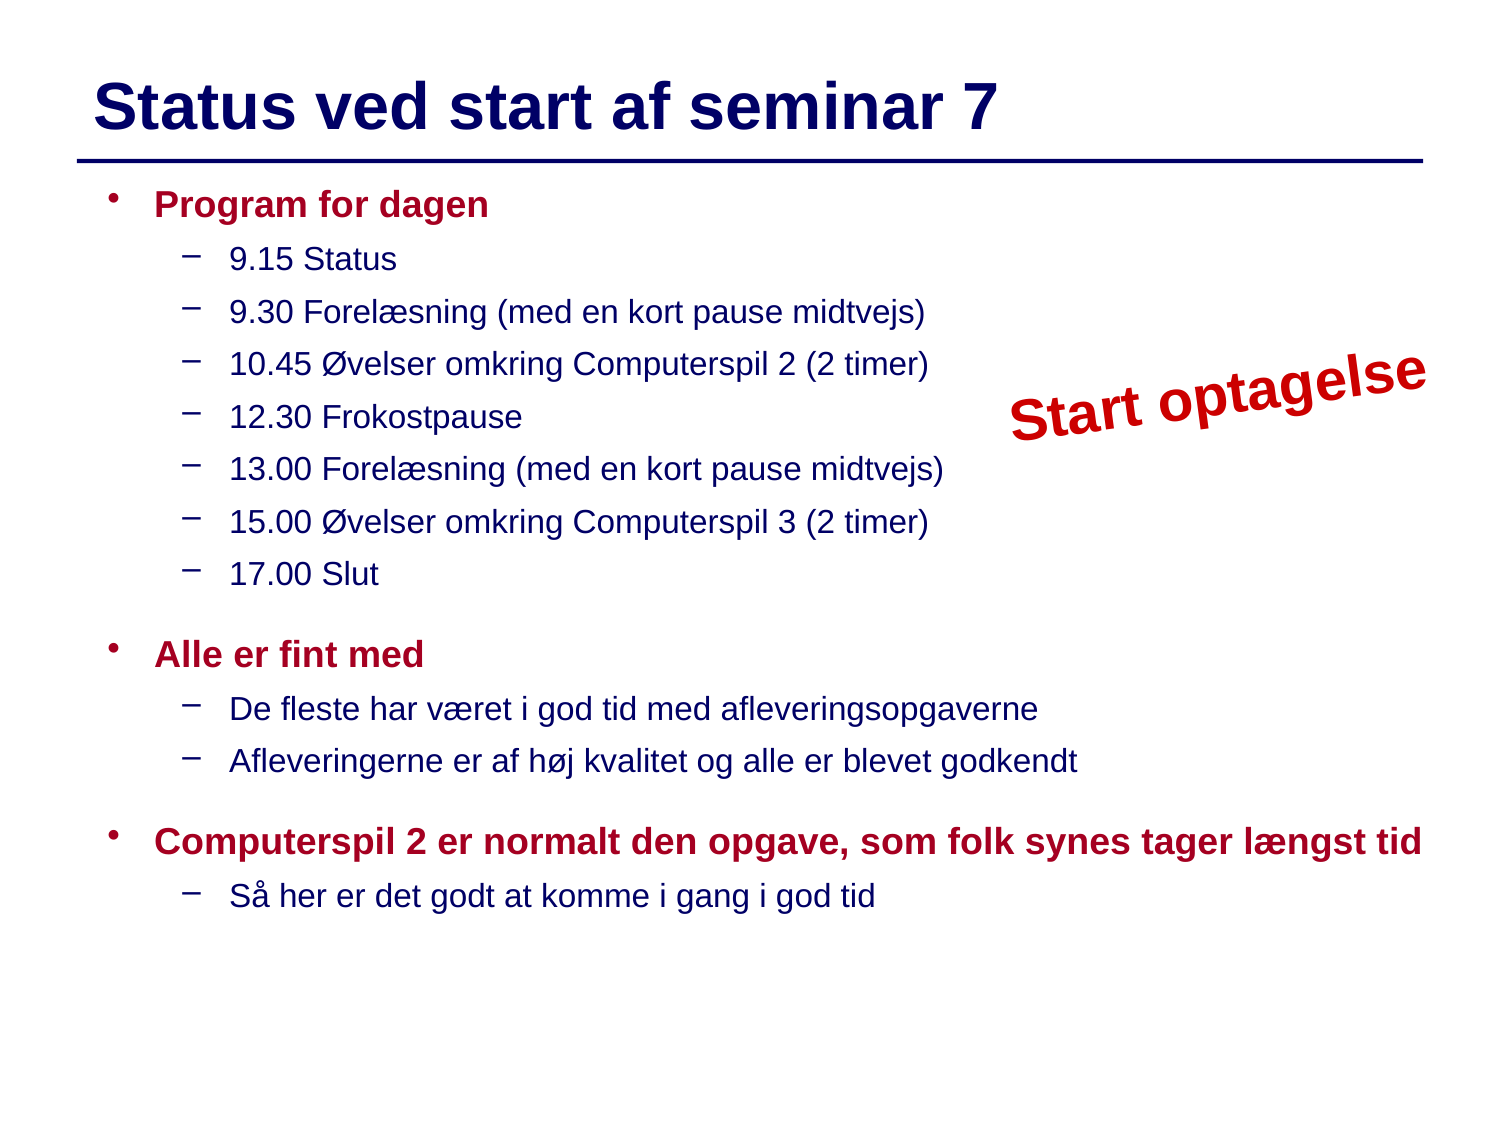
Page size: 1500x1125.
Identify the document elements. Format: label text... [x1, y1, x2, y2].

text_box Status ved start af seminar 7 [78, 47, 1483, 159]
text_box Program for dagen 9.15 Status 9.30 Forelæsning (med en kort pause midtvejs) 10.45 Øvelser omkring Computerspil 2 (2 timer) 12.30 Frokostpause 13.00 Forelæsning (med en kort pause midtvejs) 15.00 Øvelser omkring Computerspil 3 (2 timer) 17.00 Slut Alle er fint med De fleste har været i god tid med afleveringsopgaverne Afleveringerne er af høj kvalitet og alle er blevet godkendt Computerspil 2 er normalt den opgave, som folk synes tager længst tid Så her er det godt at komme i gang i god tid [92, 172, 1473, 1000]
text_box Start optagelse [952, 314, 1484, 469]
